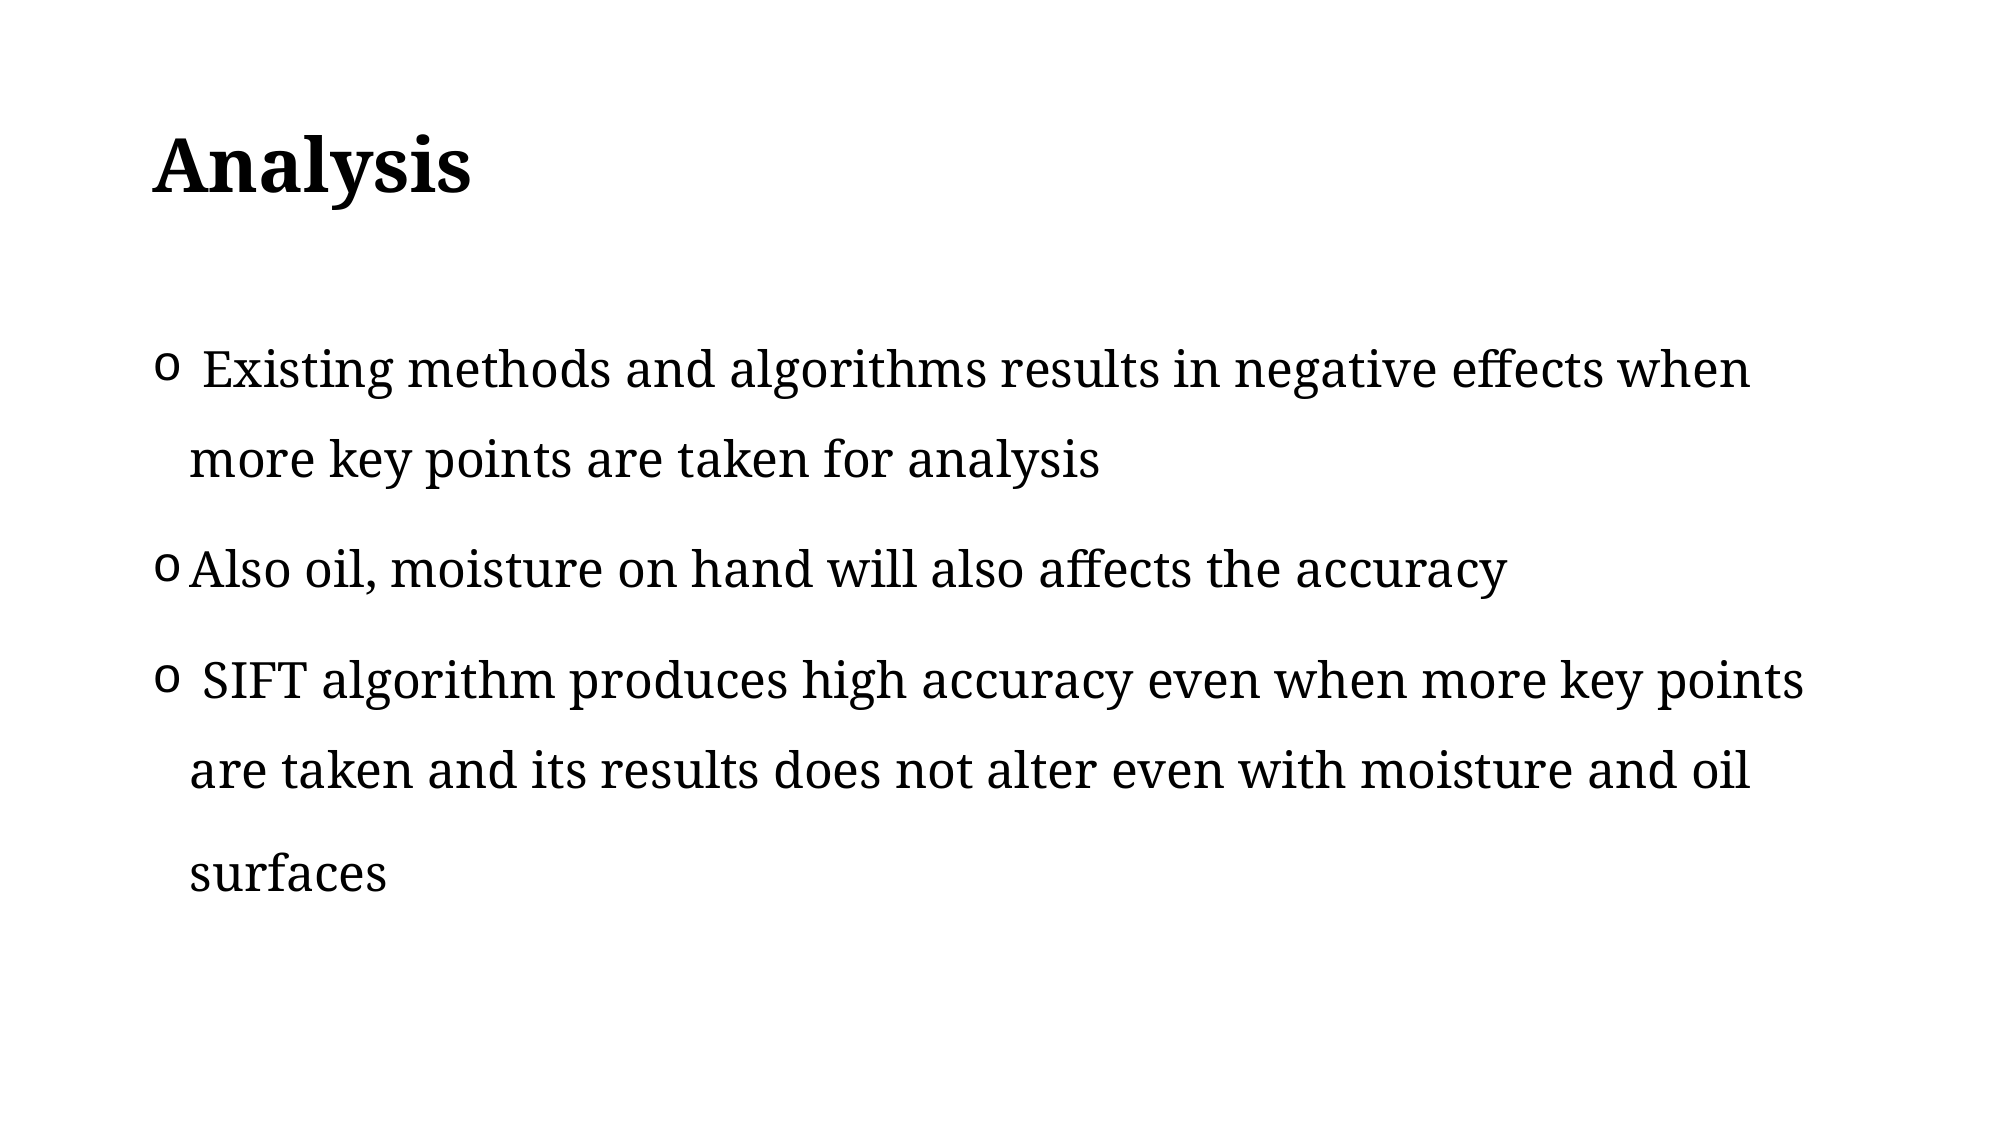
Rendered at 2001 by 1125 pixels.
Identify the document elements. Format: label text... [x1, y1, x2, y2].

title Analysis [137, 59, 1863, 278]
list Existing methods and algorithms results in negative effects when more key points are taken for analysis Also oil, moisture on hand will also affects the accuracy SIFT algorithm produces high accuracy even when more key points are taken and its results does not alter even with moisture and oil surfaces [137, 299, 1863, 1014]
